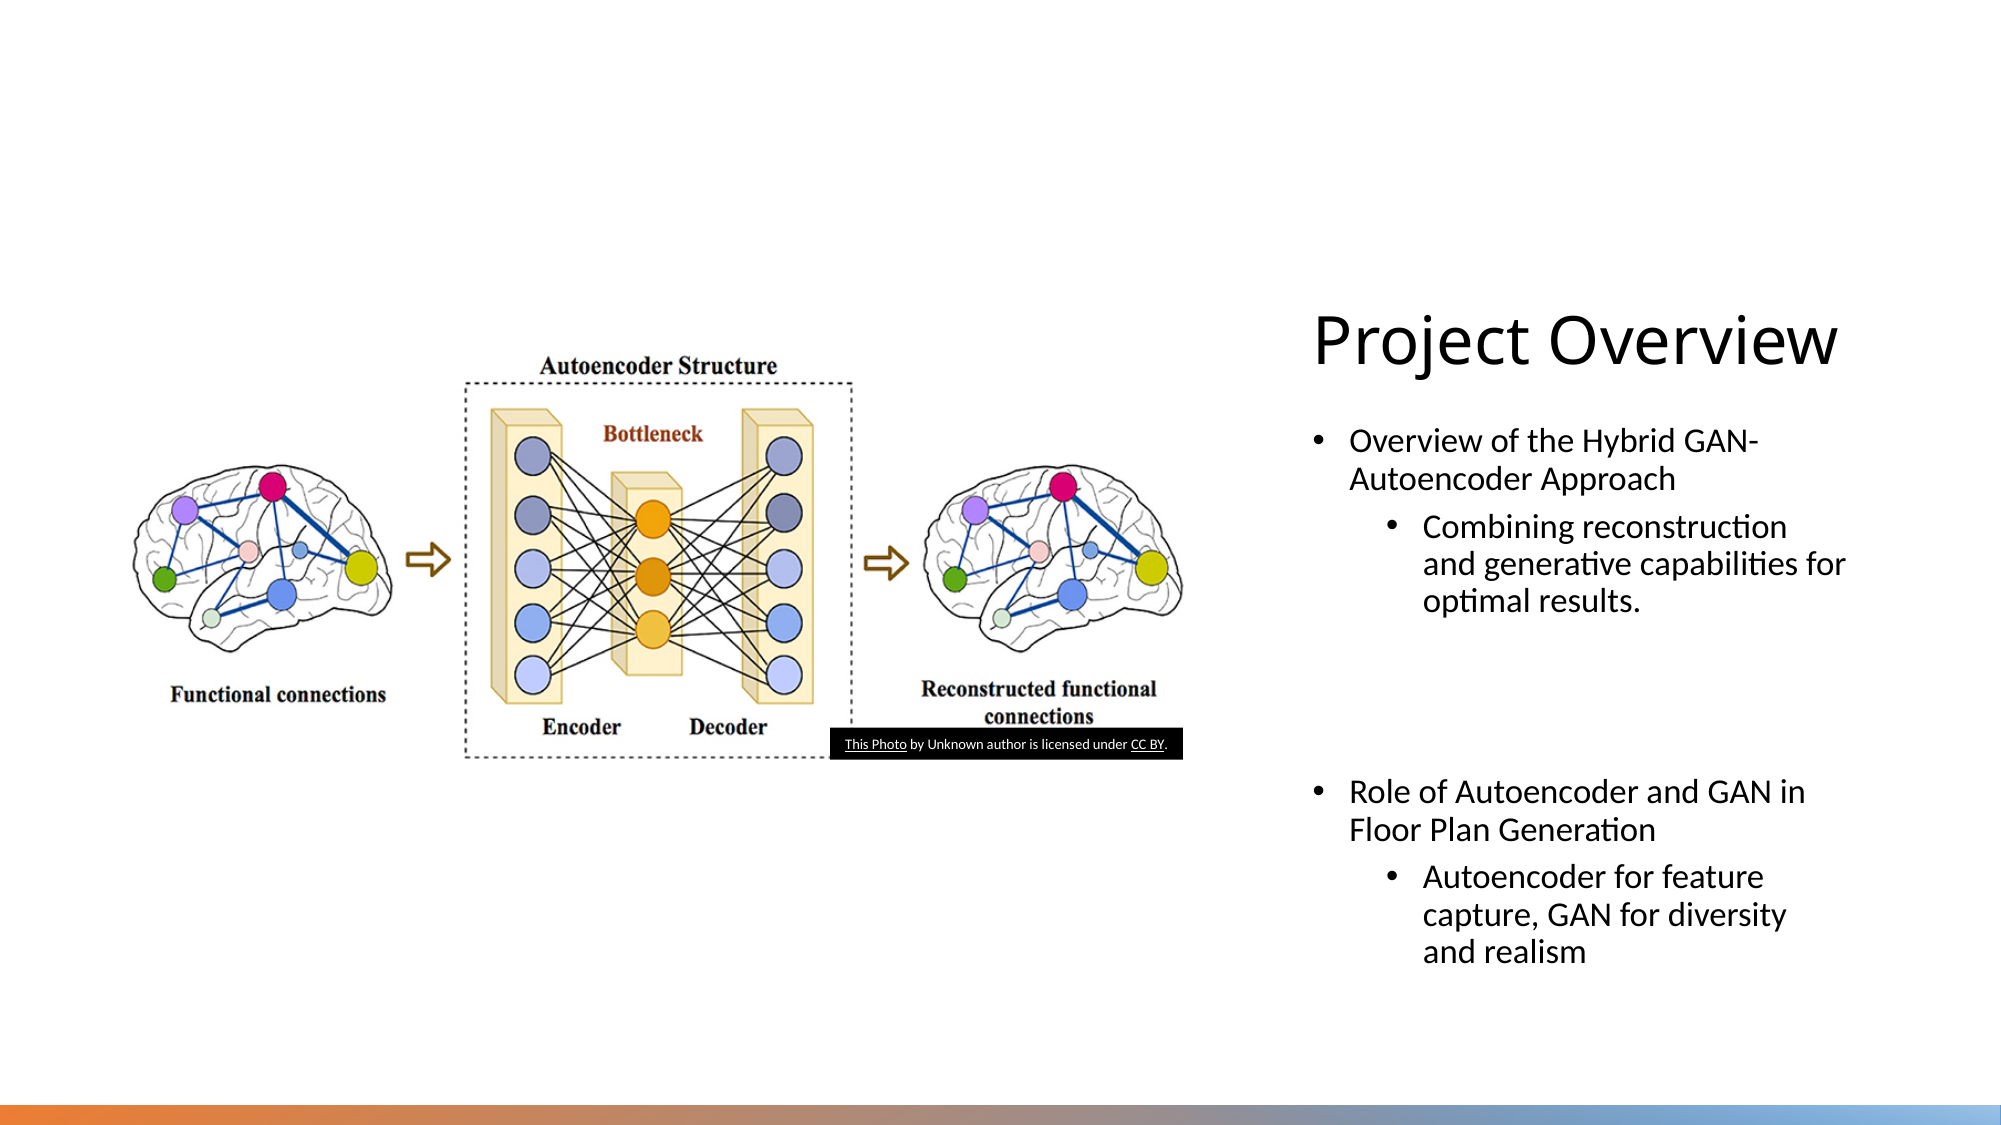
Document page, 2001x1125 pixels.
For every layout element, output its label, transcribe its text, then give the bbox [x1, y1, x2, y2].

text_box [0, 1105, 2000, 1125]
list Overview of the Hybrid GAN-Autoencoder Approach Combining reconstruction and generative capabilities for optimal results. Role of Autoencoder and GAN in Floor Plan Generation Autoencoder for feature capture, GAN for diversity and realism [1297, 415, 1863, 982]
picture [129, 352, 1188, 761]
title Project Overview [1297, 121, 1863, 387]
